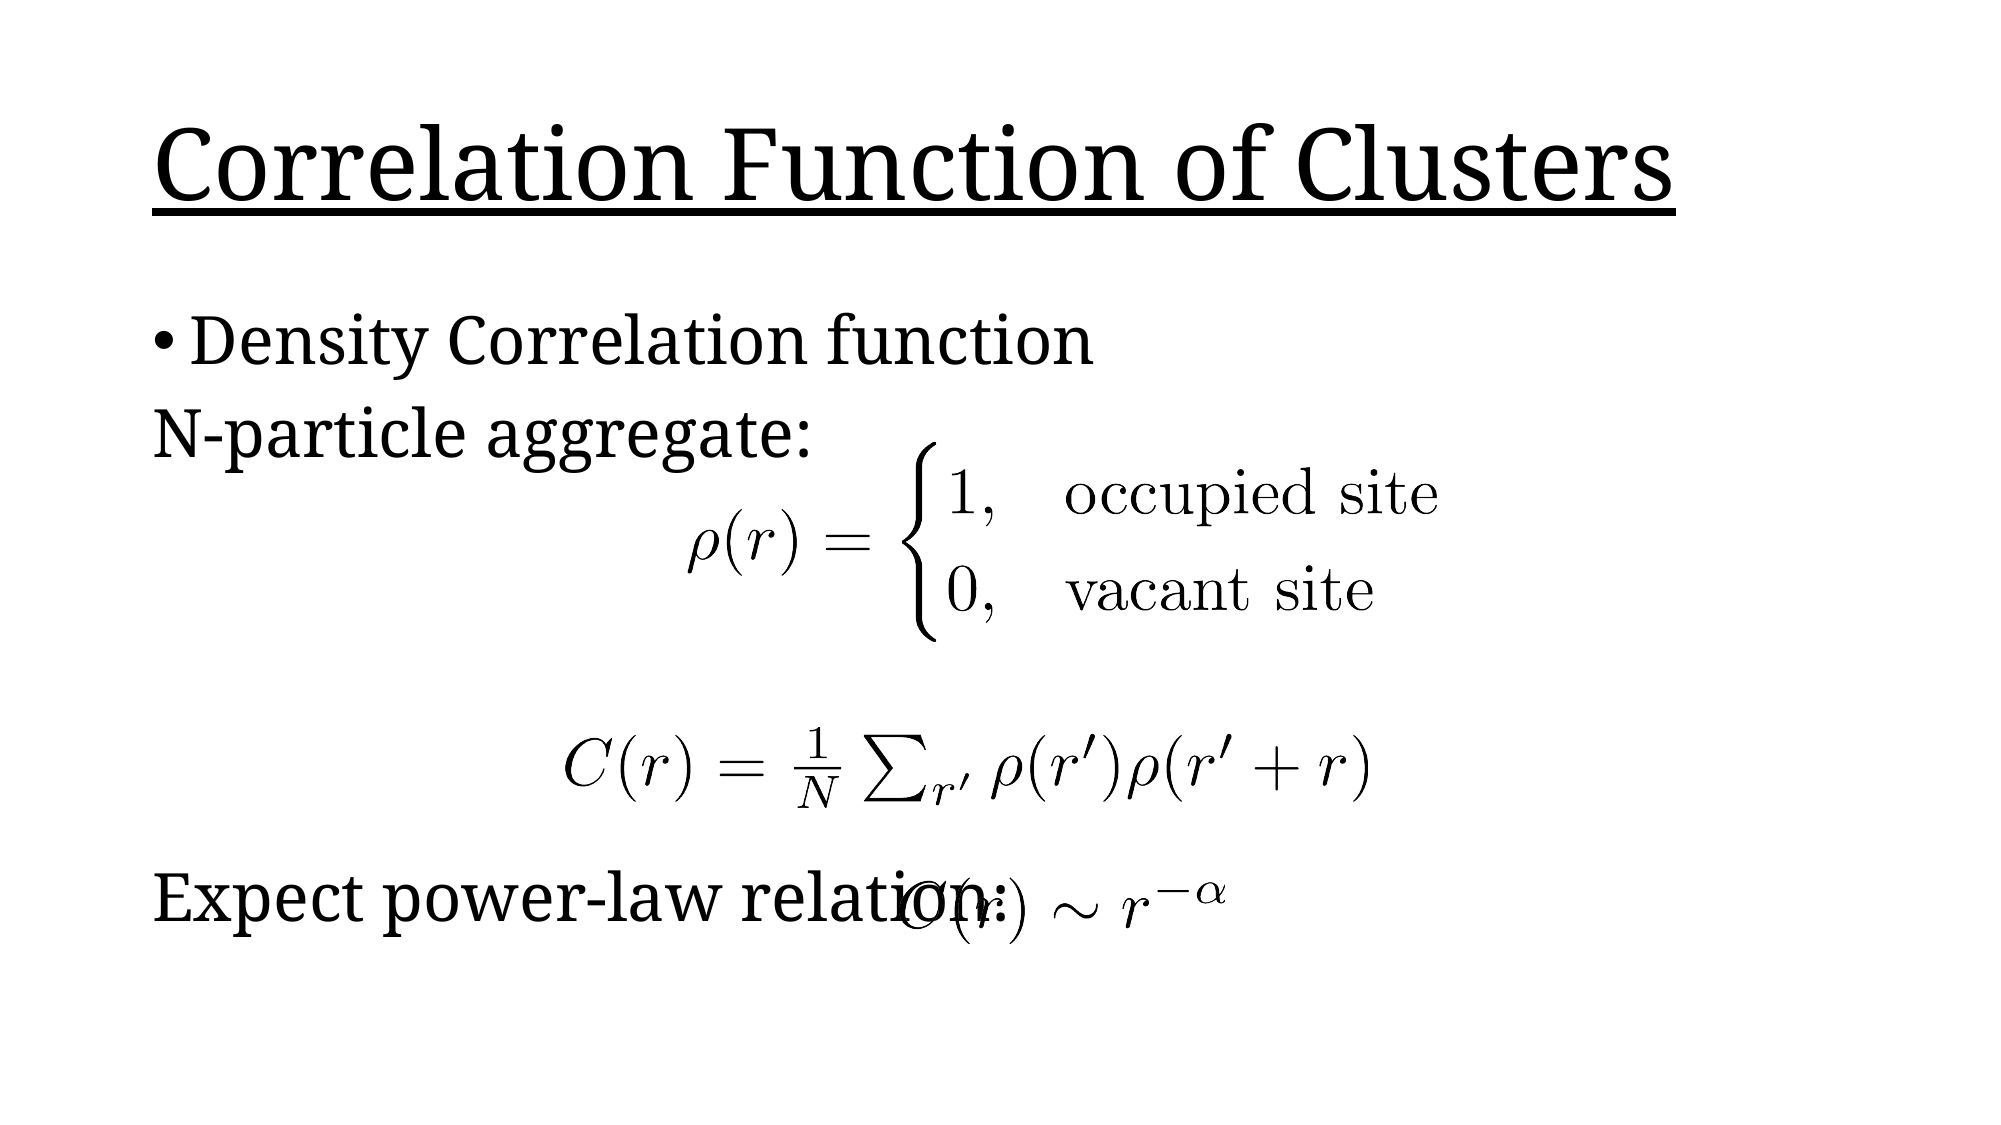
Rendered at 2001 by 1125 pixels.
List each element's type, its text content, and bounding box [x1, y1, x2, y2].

title Correlation Function of Clusters [137, 59, 1863, 278]
picture [564, 727, 1368, 808]
picture [686, 442, 1437, 642]
picture [898, 877, 1225, 944]
list Density Correlation function N-particle aggregate: Expect power-law relation: [137, 299, 1863, 1014]
